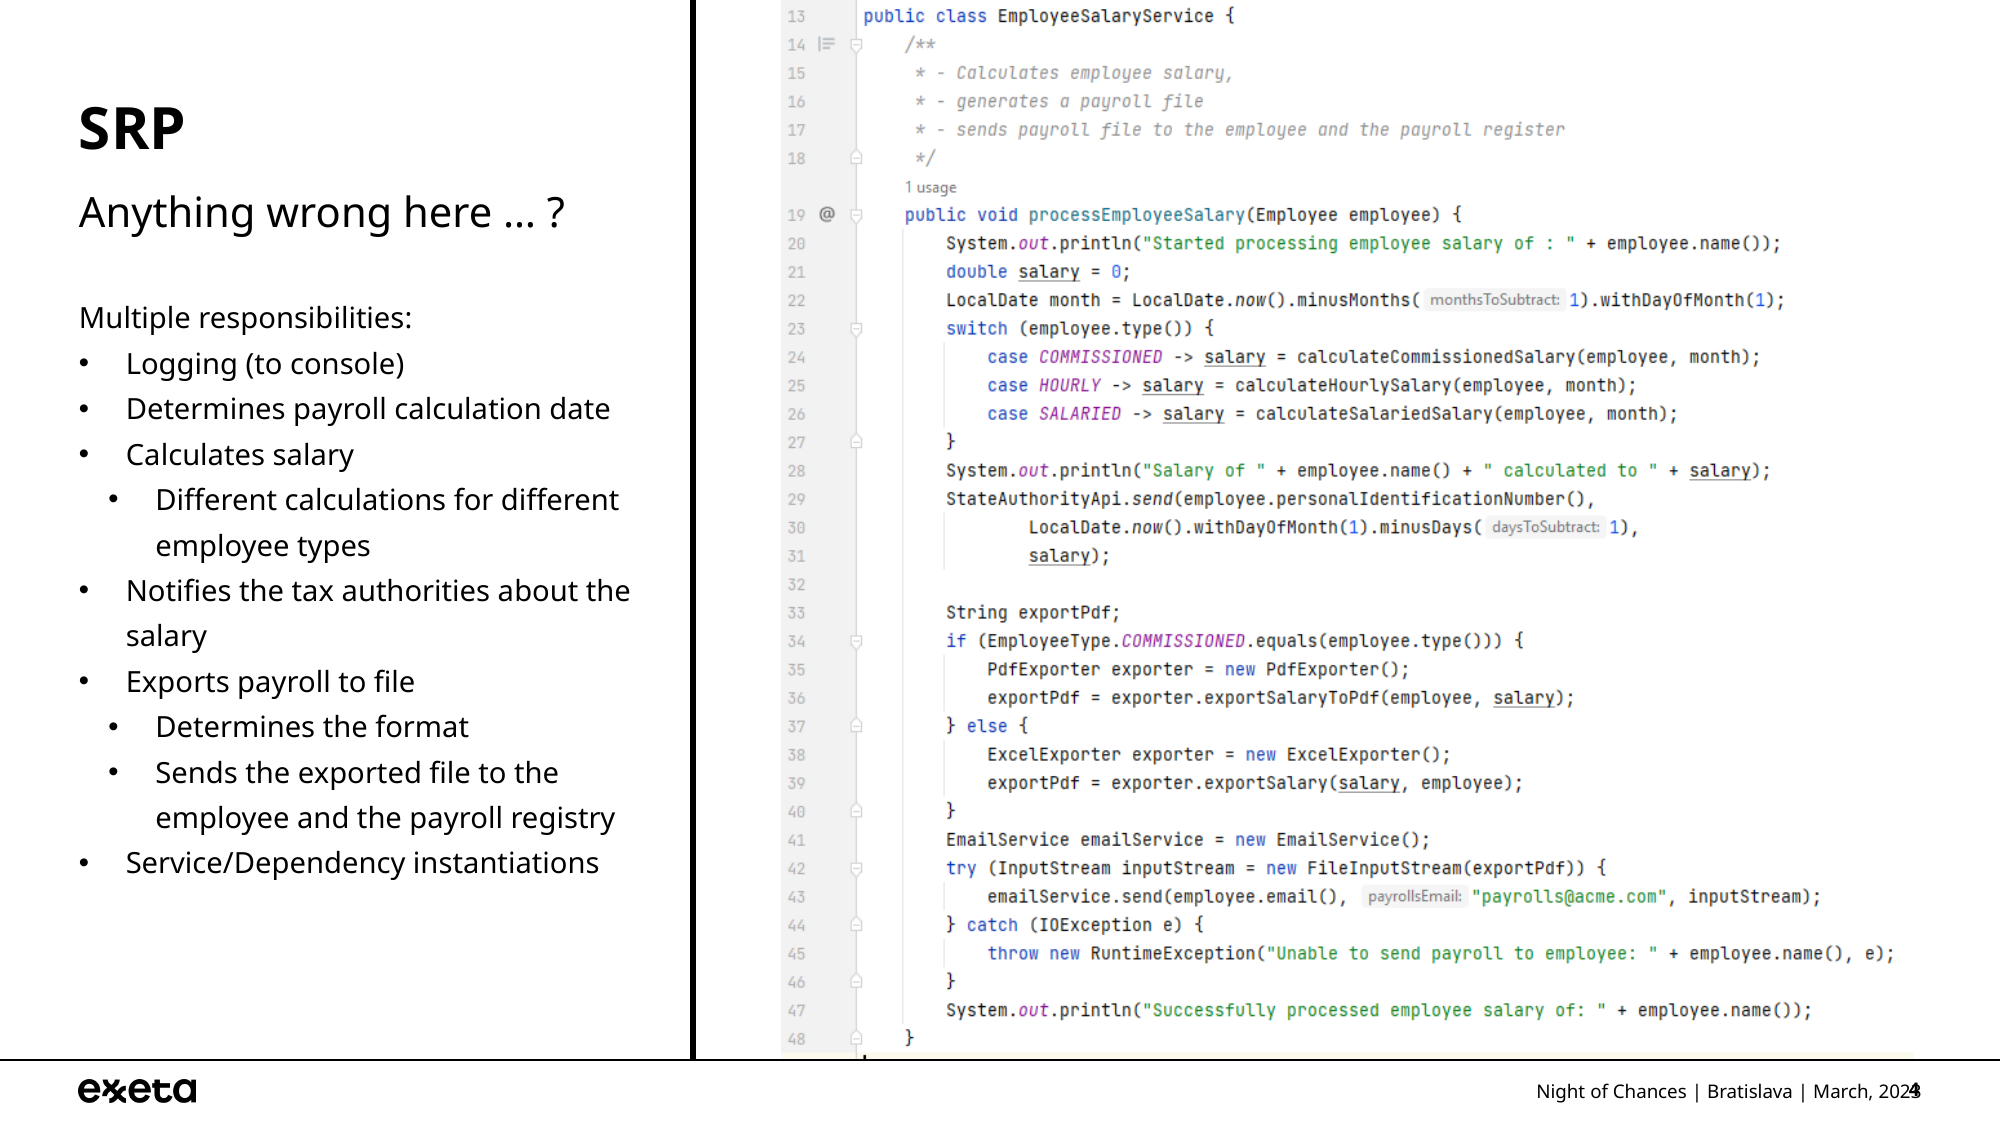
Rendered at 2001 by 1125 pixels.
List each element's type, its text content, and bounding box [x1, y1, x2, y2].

footer Night of Chances | Bratislava | March, 2023 [408, 1078, 1922, 1104]
picture [78, 1079, 196, 1103]
list Multiple responsibilities: Logging (to console) Determines payroll calculation date Calculates salary Different calculations for different employee types Notifies the tax authorities about the salary Exports payroll to file Determines the format Sends the exported file to the employee and the payroll registry Service/Dependency instantiations [78, 289, 668, 1018]
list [781, 0, 1914, 1059]
title SRP [78, 91, 697, 167]
list Anything wrong here … ? [78, 170, 697, 221]
